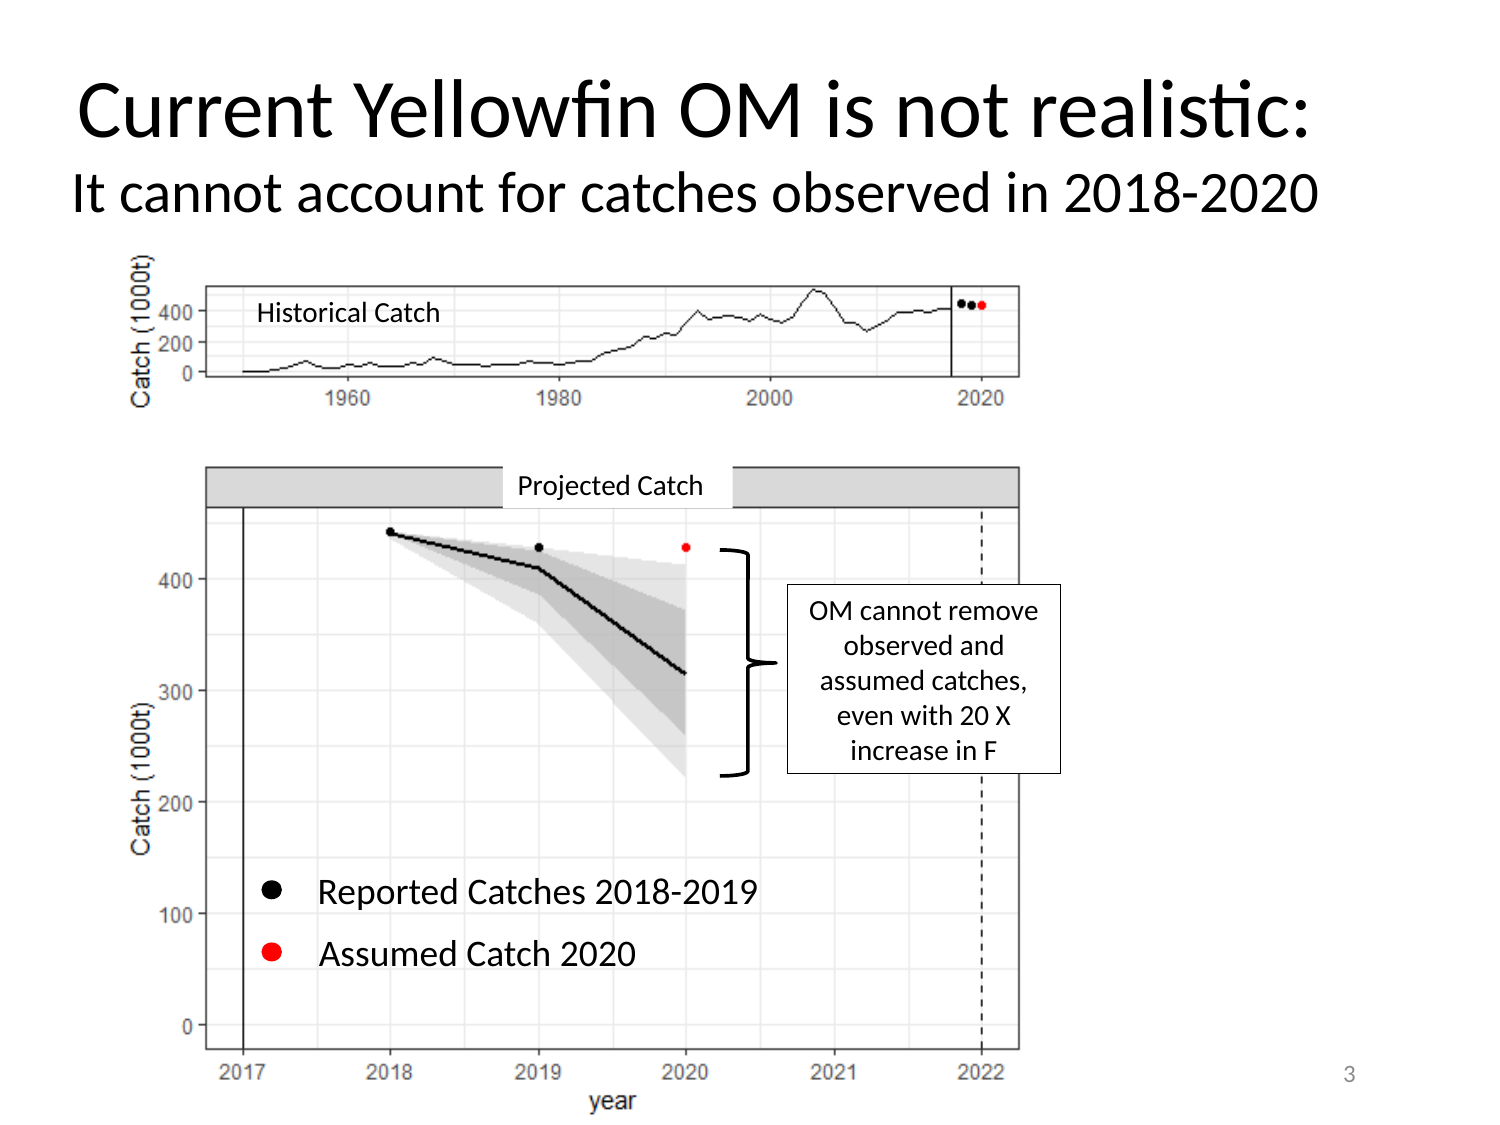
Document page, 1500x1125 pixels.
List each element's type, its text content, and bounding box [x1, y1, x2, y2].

title Current Yellowfin OM is not realistic: It cannot account for catches observed in 2018-2020 [20, 45, 1371, 233]
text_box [116, 230, 1061, 1125]
slide_number 3 [1065, 1042, 1371, 1103]
